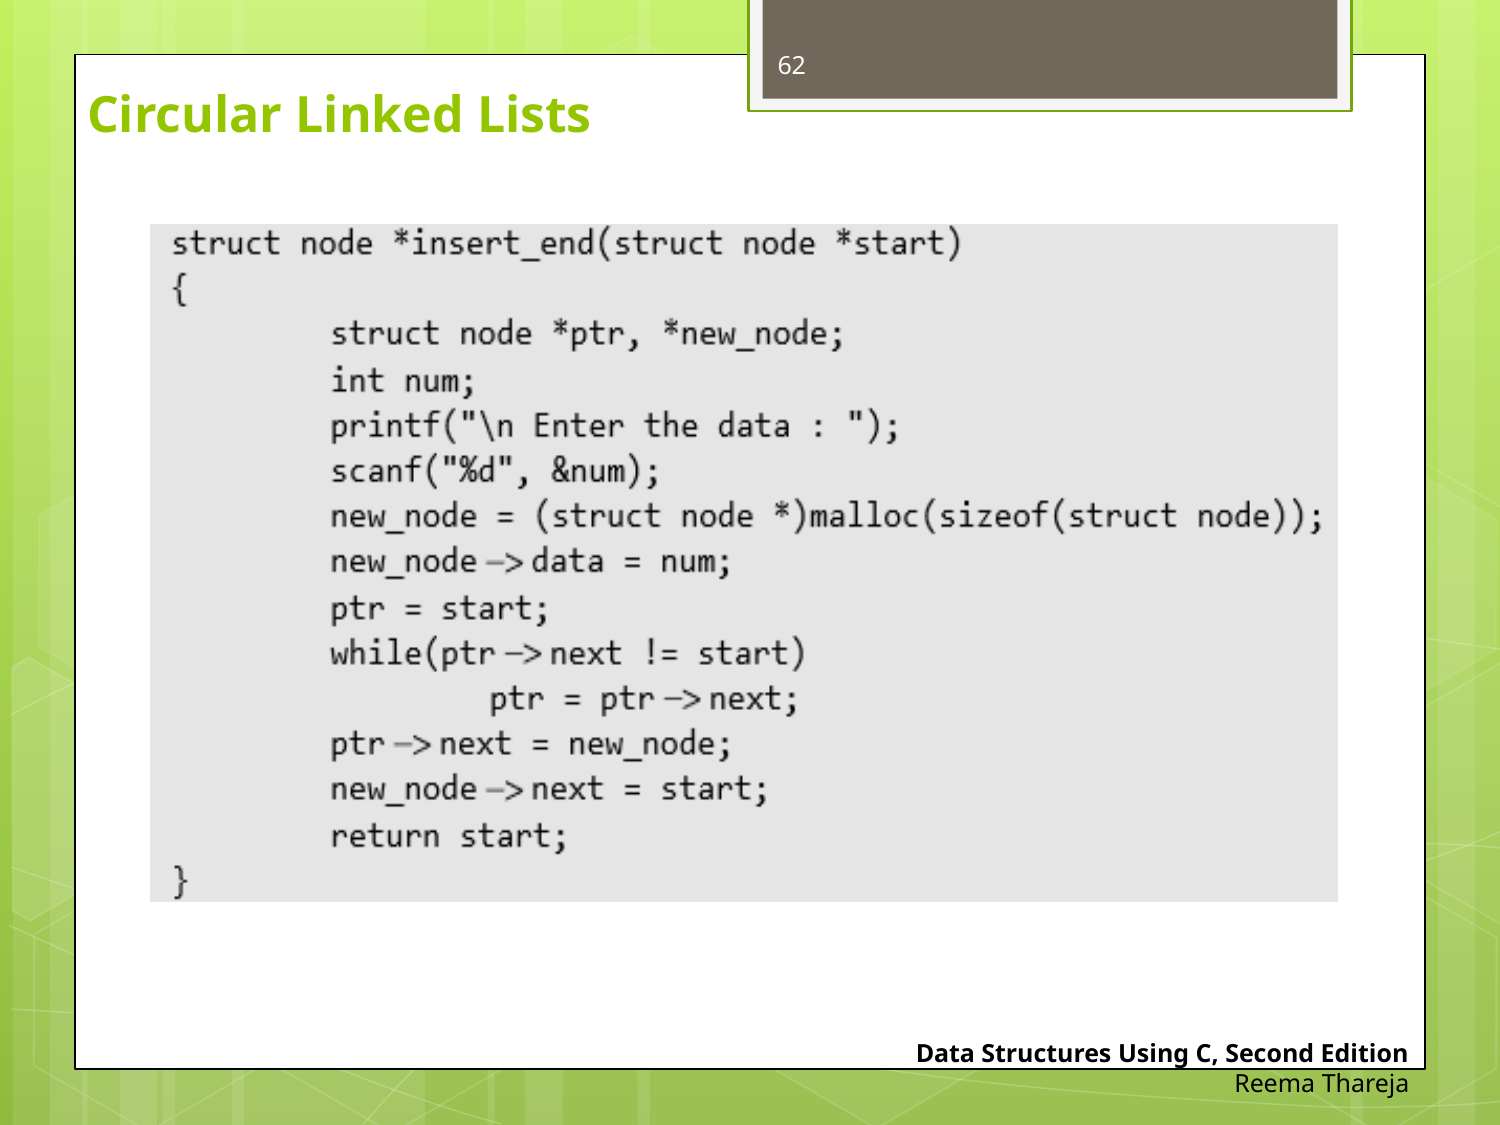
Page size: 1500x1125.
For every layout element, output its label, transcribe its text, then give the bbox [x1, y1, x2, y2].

picture [149, 224, 1338, 903]
text_box Data Structures Using C, Second Edition Reema Thareja [849, 1037, 1425, 1098]
text_box 62 [762, 36, 982, 97]
text_box Circular Linked Lists [72, 37, 1225, 150]
